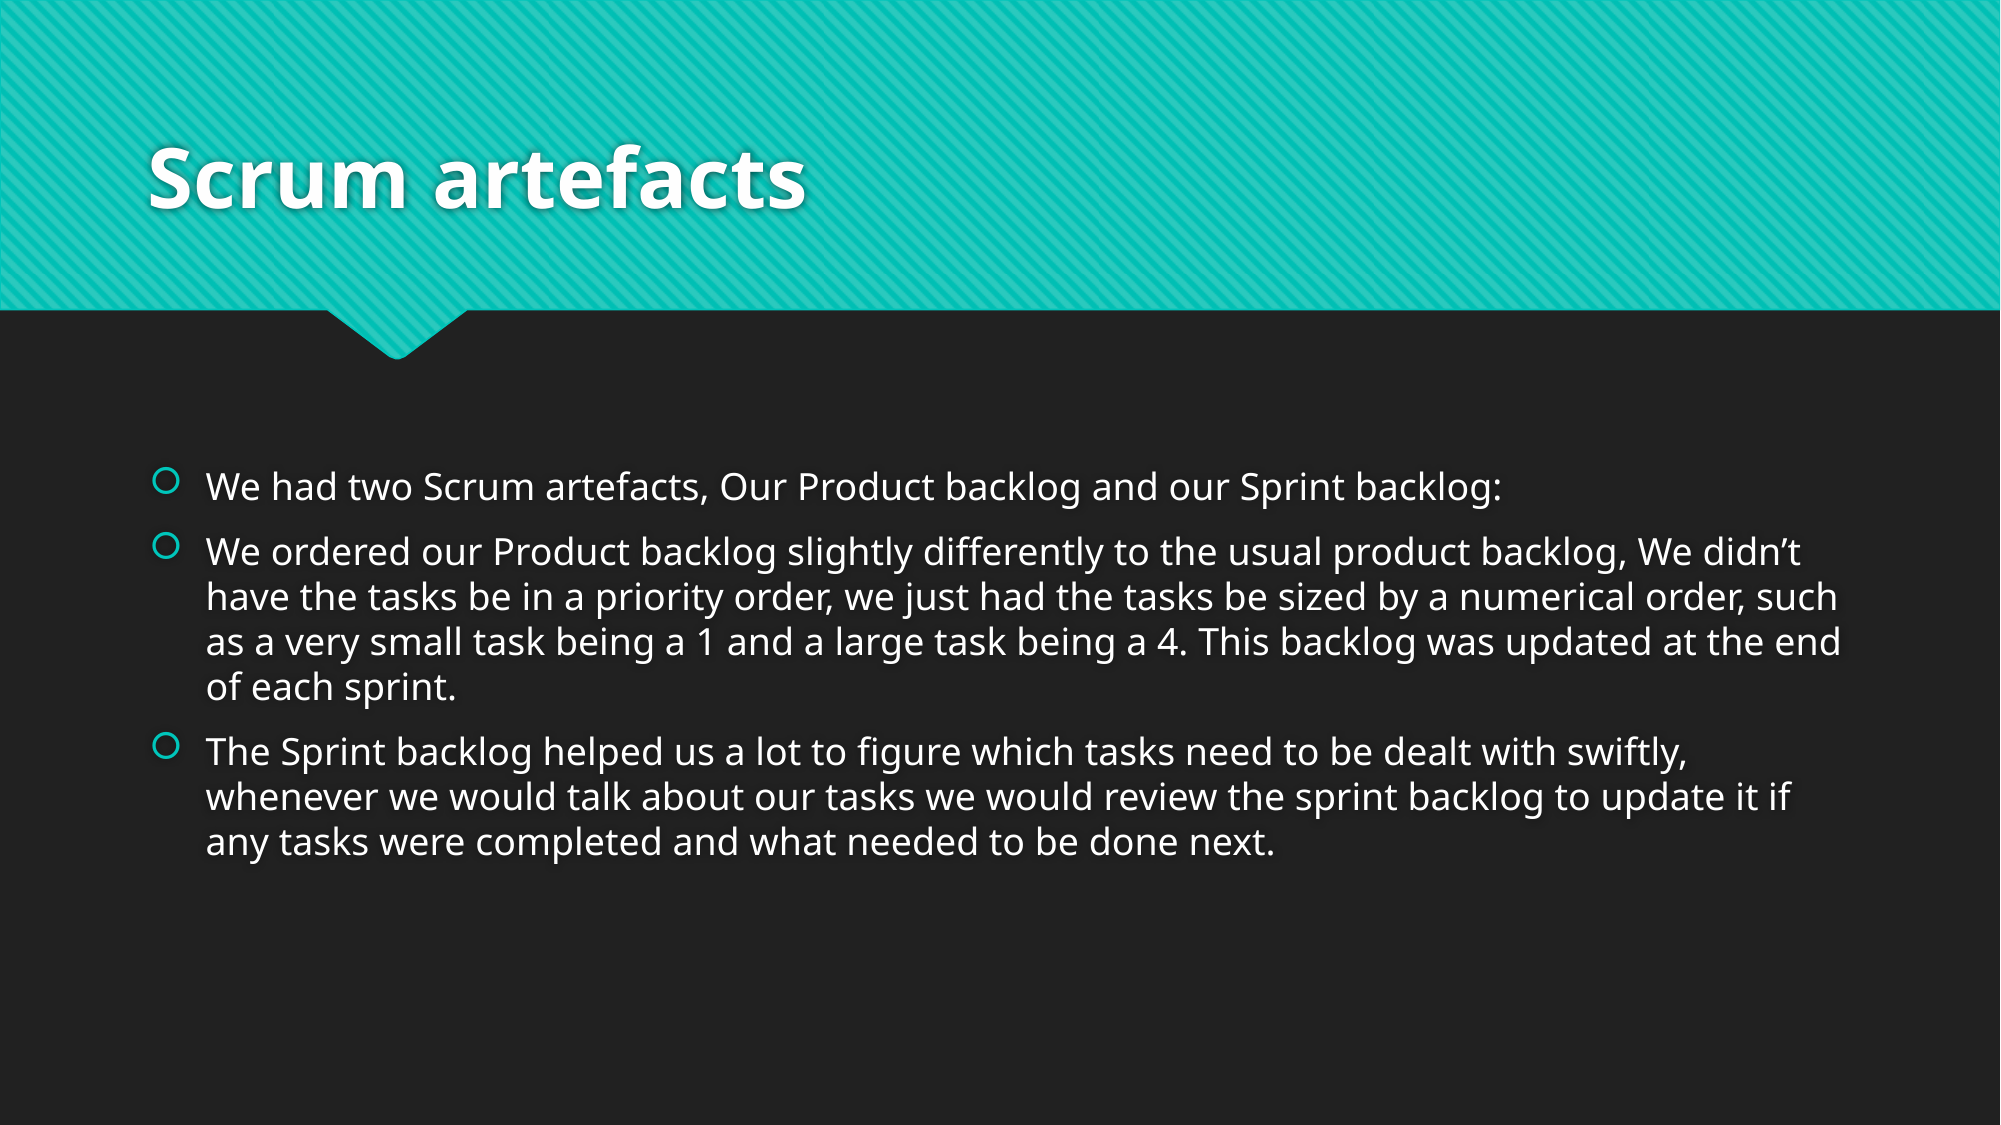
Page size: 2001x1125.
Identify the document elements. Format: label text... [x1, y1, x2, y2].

list We had two Scrum artefacts, Our Product backlog and our Sprint backlog: We ordered our Product backlog slightly differently to the usual product backlog, We didn’t have the tasks be in a priority order, we just had the tasks be sized by a numerical order, such as a very small task being a 1 and a large task being a 4. This backlog was updated at the end of each sprint. The Sprint backlog helped us a lot to figure which tasks need to be dealt with swiftly, whenever we would talk about our tasks we would review the sprint backlog to update it if any tasks were completed and what needed to be done next. [134, 364, 1866, 962]
title Scrum artefacts [132, 73, 1868, 233]
